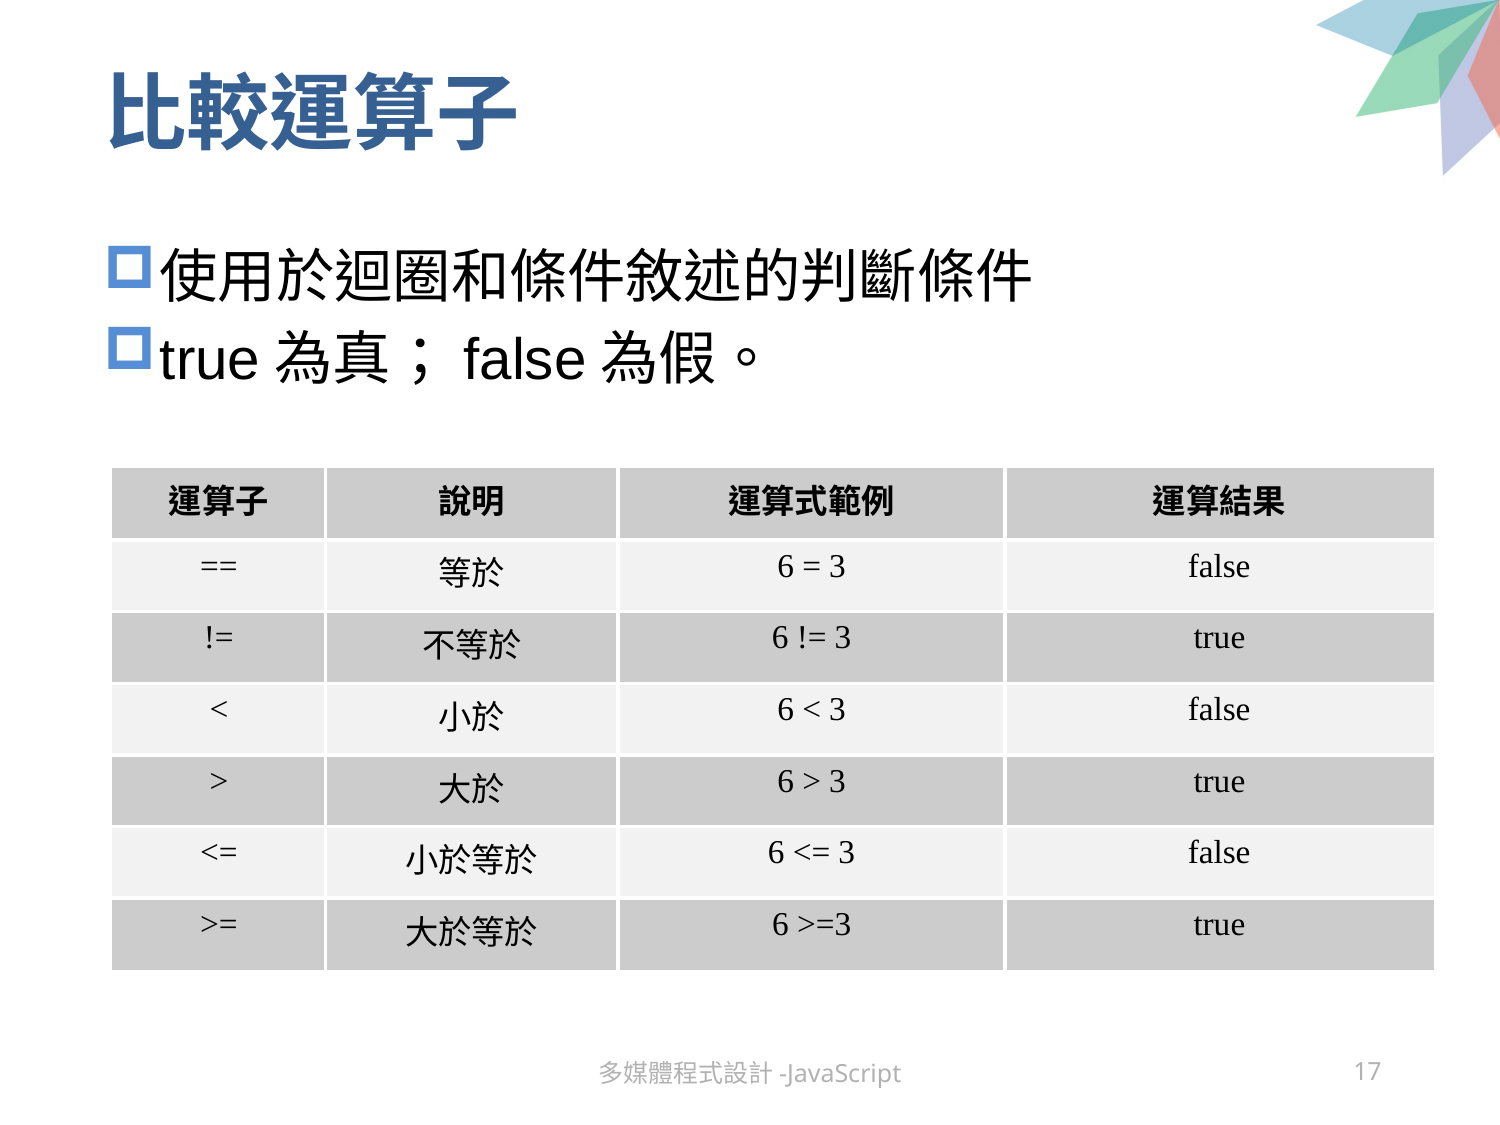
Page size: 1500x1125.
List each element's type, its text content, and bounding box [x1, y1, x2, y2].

table_cell < [112, 685, 324, 753]
table_cell true [1007, 900, 1434, 970]
picture [0, 0, 1500, 1125]
table_cell 6 >=3 [620, 900, 1003, 970]
table_header 說明 [327, 468, 616, 538]
table_cell true [1007, 613, 1434, 682]
table_cell 大於等於 [327, 900, 616, 970]
table_cell true [1007, 757, 1434, 825]
table_cell >= [112, 900, 324, 970]
table_cell false [1007, 685, 1434, 753]
table_cell 不等於 [327, 613, 616, 682]
title 比較運算子 [88, 7, 1397, 213]
table_cell 6 <= 3 [620, 828, 1003, 896]
table_cell > [112, 757, 324, 825]
table_cell 6 < 3 [620, 685, 1003, 753]
table_cell false [1007, 828, 1434, 896]
table_header 運算結果 [1007, 468, 1434, 538]
table_cell 6 != 3 [620, 613, 1003, 682]
table_cell 6 > 3 [620, 757, 1003, 825]
slide_number 17 [1059, 1042, 1397, 1103]
table_header 運算子 [112, 468, 324, 538]
table_cell false [1007, 542, 1434, 610]
table_cell <= [112, 828, 324, 896]
table_cell 小於等於 [327, 828, 616, 896]
table_cell 小於 [327, 685, 616, 753]
list 使用於迴圈和條件敘述的判斷條件 true為真；false為假。 [88, 231, 1397, 1024]
table_header 運算式範例 [620, 468, 1003, 538]
table_cell 等於 [327, 542, 616, 610]
footer 多媒體程式設計-JavaScript [496, 1042, 1004, 1103]
table_cell 大於 [327, 757, 616, 825]
table_cell 6 = 3 [620, 542, 1003, 610]
table_cell != [112, 613, 324, 682]
table_cell == [112, 542, 324, 610]
